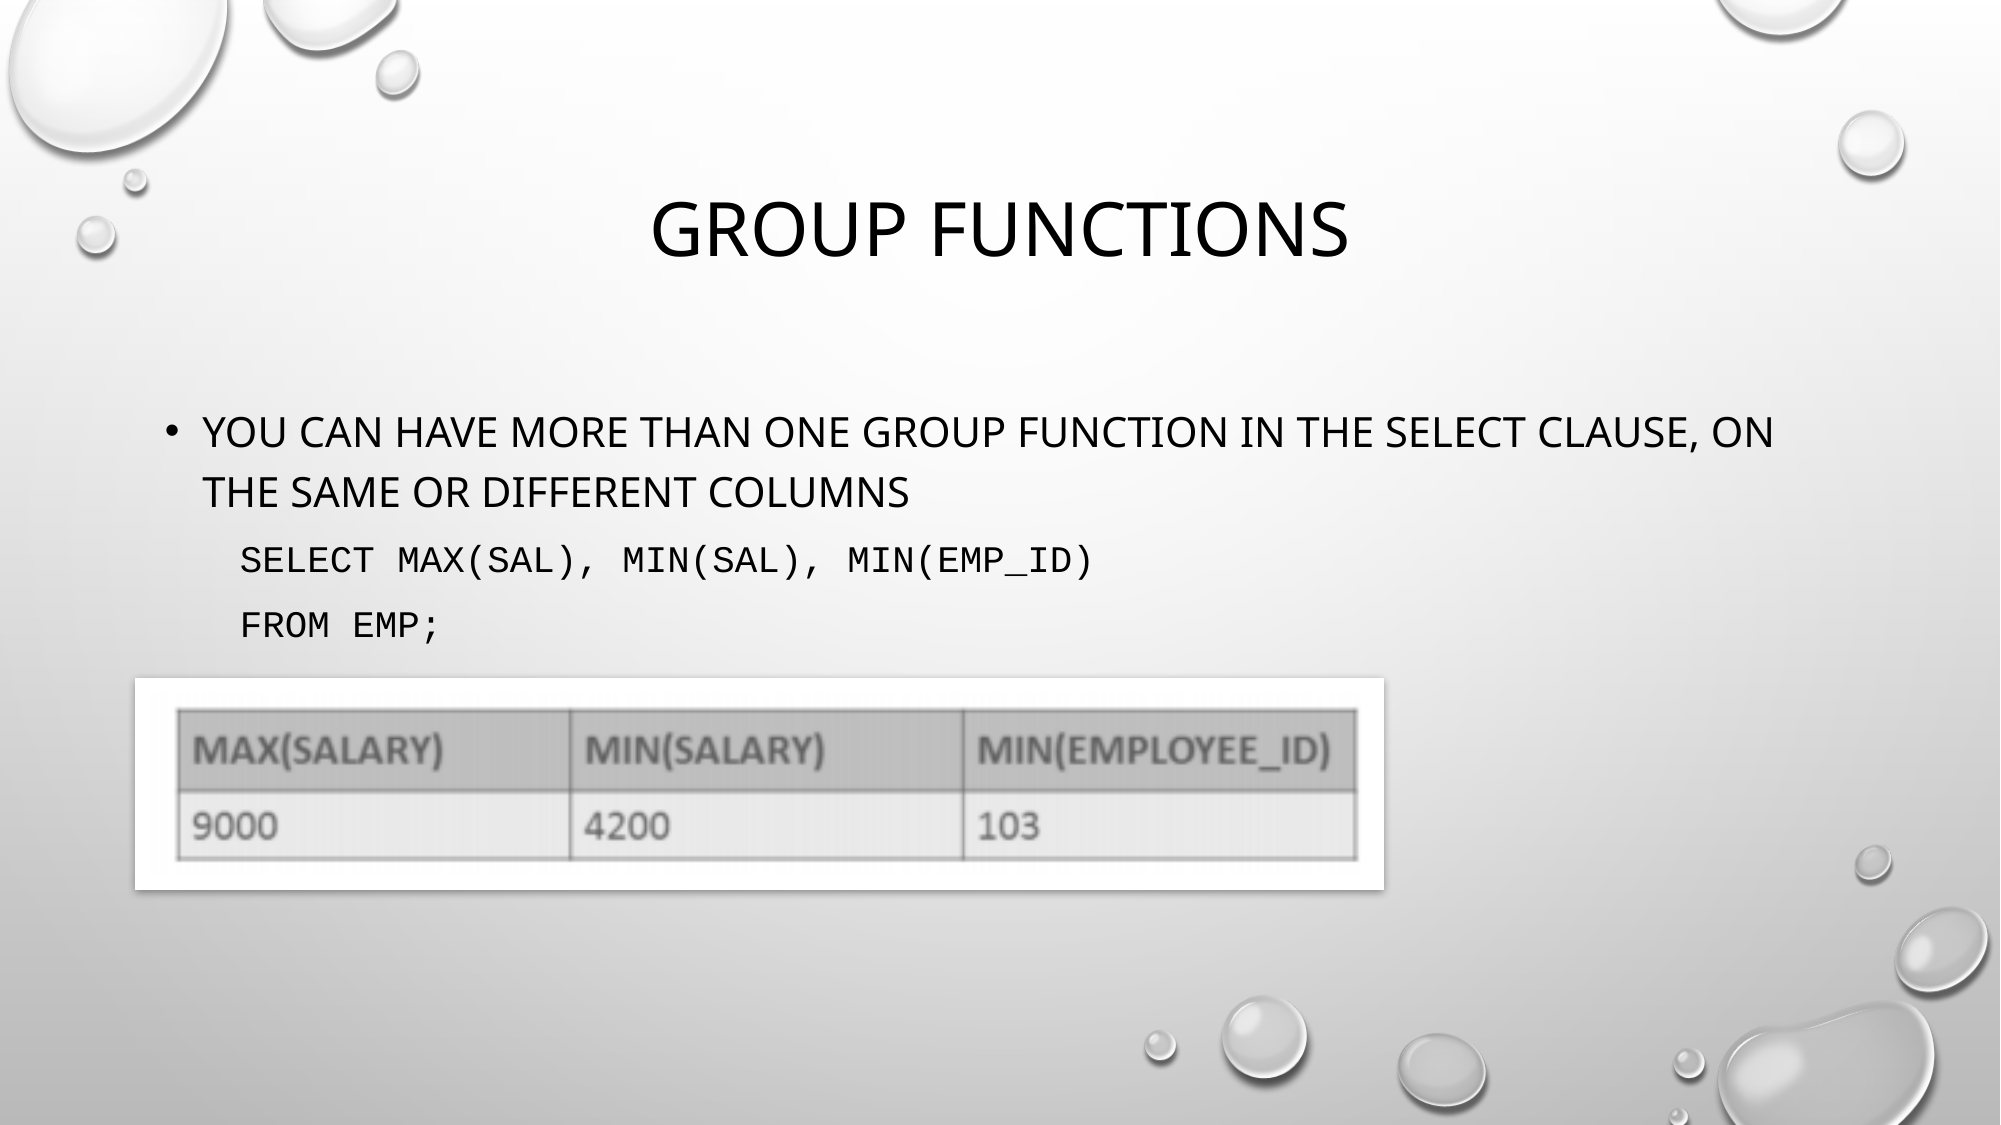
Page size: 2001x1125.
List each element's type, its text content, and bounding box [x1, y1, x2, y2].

picture [0, 0, 2000, 1125]
list You can have more than one group function in the select clause, on the same or different columns Select max(sal), min(sal), min(emp_id) From emp; [149, 388, 1850, 950]
title Group functions [149, 101, 1851, 364]
